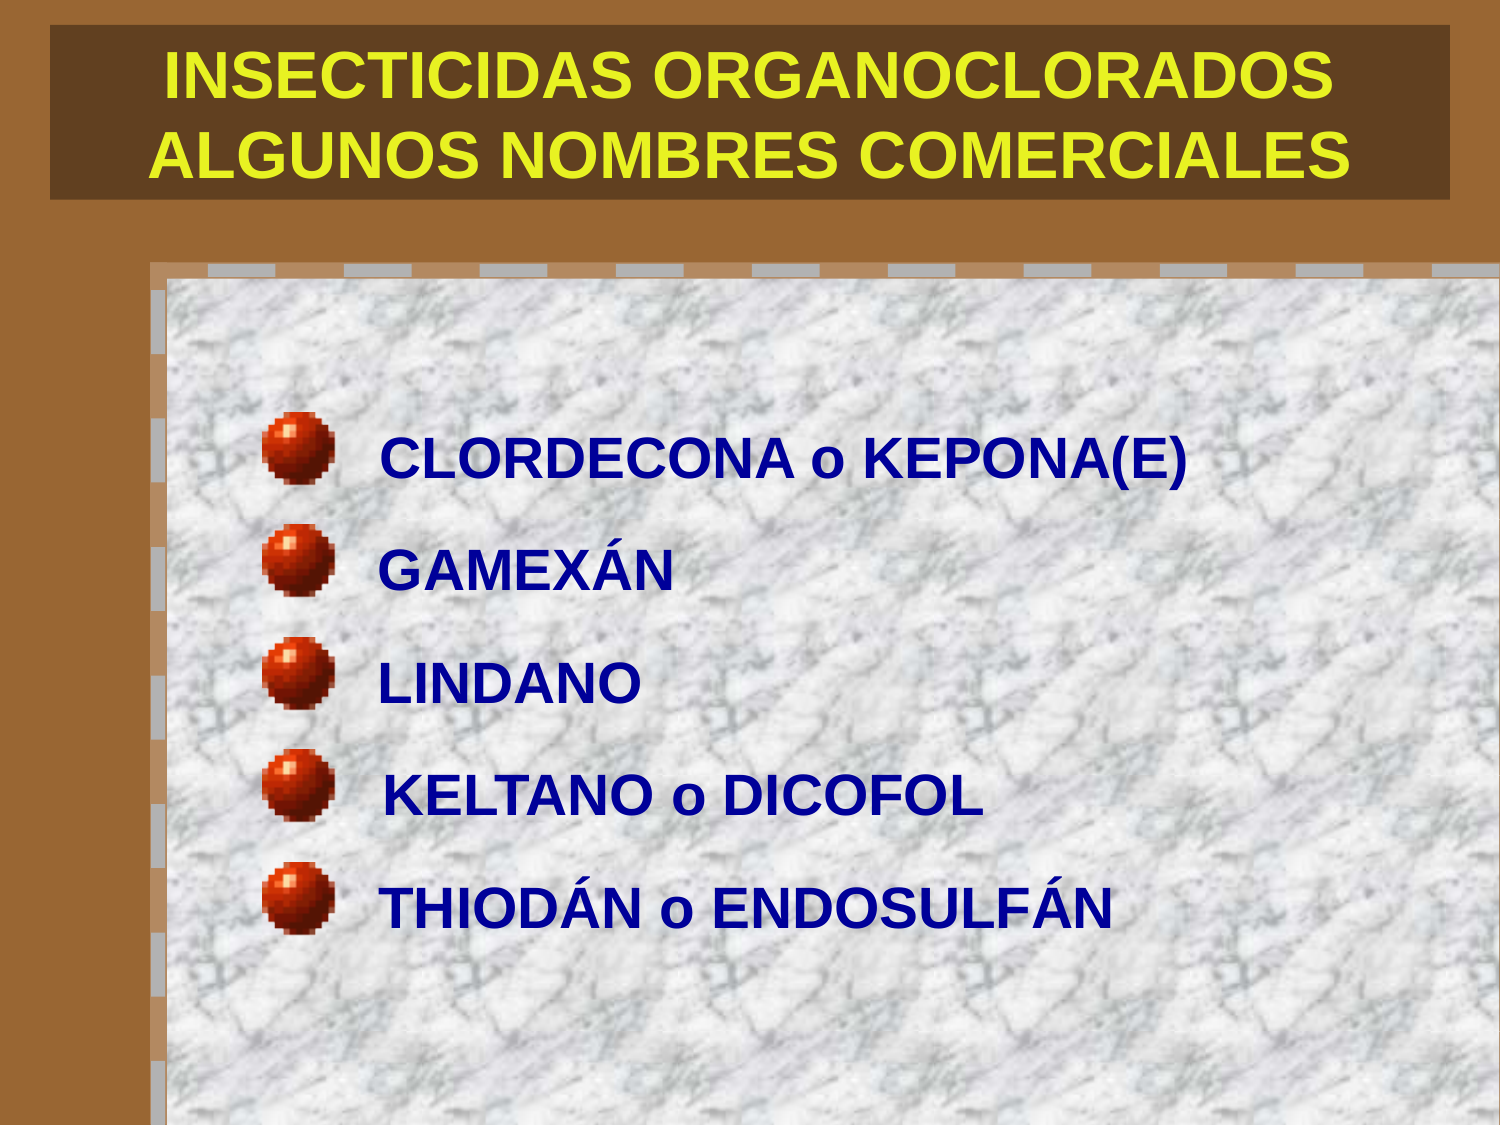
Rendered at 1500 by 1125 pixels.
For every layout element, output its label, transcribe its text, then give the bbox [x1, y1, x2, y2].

picture [167, 279, 1500, 1125]
text_box CLORDECONA o KEPONA(E) [364, 412, 1204, 498]
text_box LINDANO [363, 637, 658, 723]
text_box INSECTICIDAS ORGANOCLORADOS ALGUNOS NOMBRES COMERCIALES [50, 24, 1450, 200]
text_box KELTANO o DICOFOL [367, 750, 1000, 835]
text_box THIODÁN o ENDOSULFÁN [363, 862, 1131, 948]
text_box GAMEXÁN [363, 525, 691, 610]
